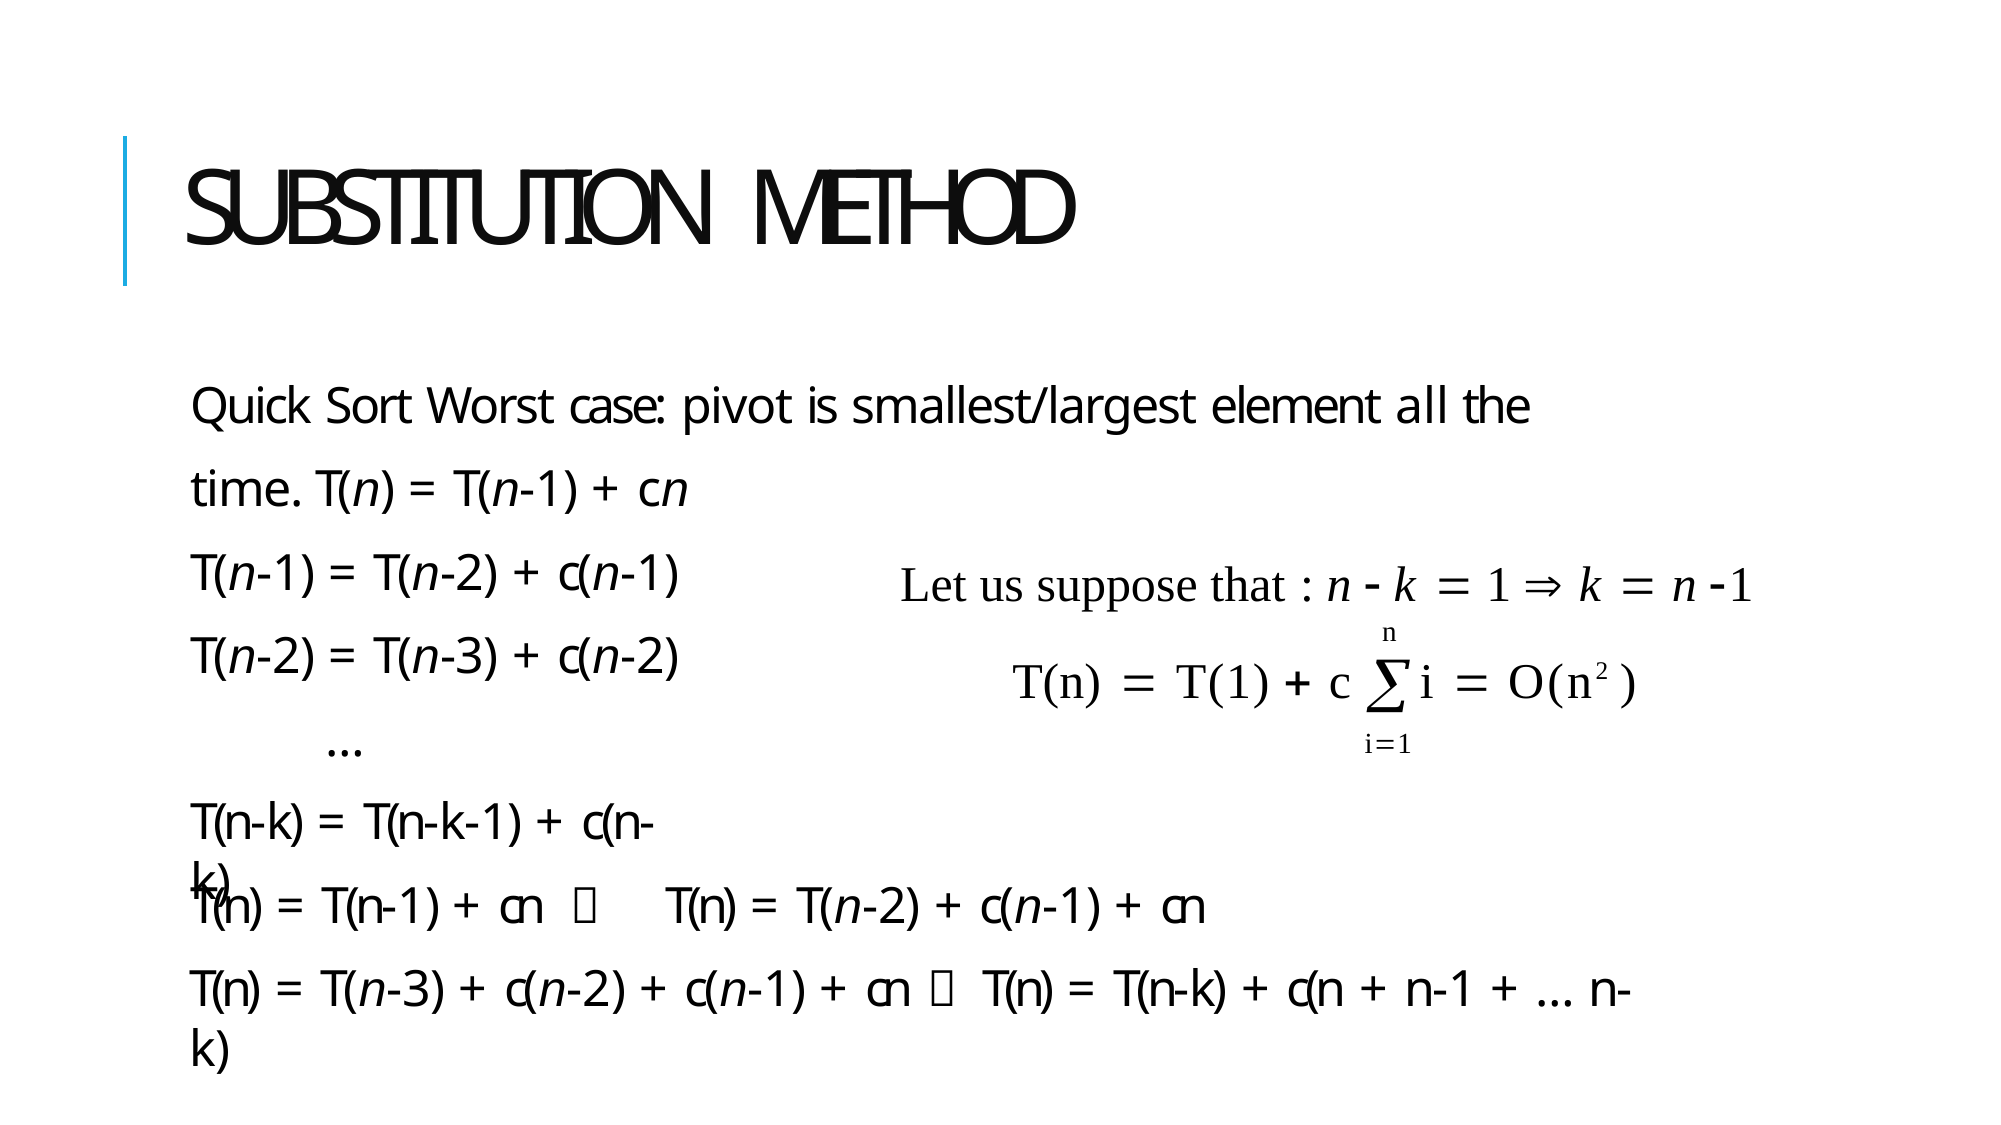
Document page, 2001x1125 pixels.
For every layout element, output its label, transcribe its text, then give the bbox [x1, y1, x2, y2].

text_box Quick Sort Worst case: pivot is smallest/largest element all the time. T(n) = T(n-1) + cn [188, 348, 1543, 517]
text_box T(n-1) = T(n-2) + c(n-1) T(n-2) = T(n-3) + c(n-2) … T(n-k) = T(n-k-1) + c(n-k) [188, 514, 685, 847]
title SUBSTITUTION METHOD [180, 137, 1519, 328]
list Let us suppose that : n  k  1  k  n 1 n T(n)  T(1)  c i  O(n2 ) i1 [888, 522, 1765, 1125]
text_box T(n) = T(n-1) + cn  T(n) = T(n-2) + c(n-1) + cn T(n) = T(n-3) + c(n-2) + c(n-1) + cn  T(n) = T(n-k) + c(n + n-1 + … n-k) [187, 847, 888, 1077]
